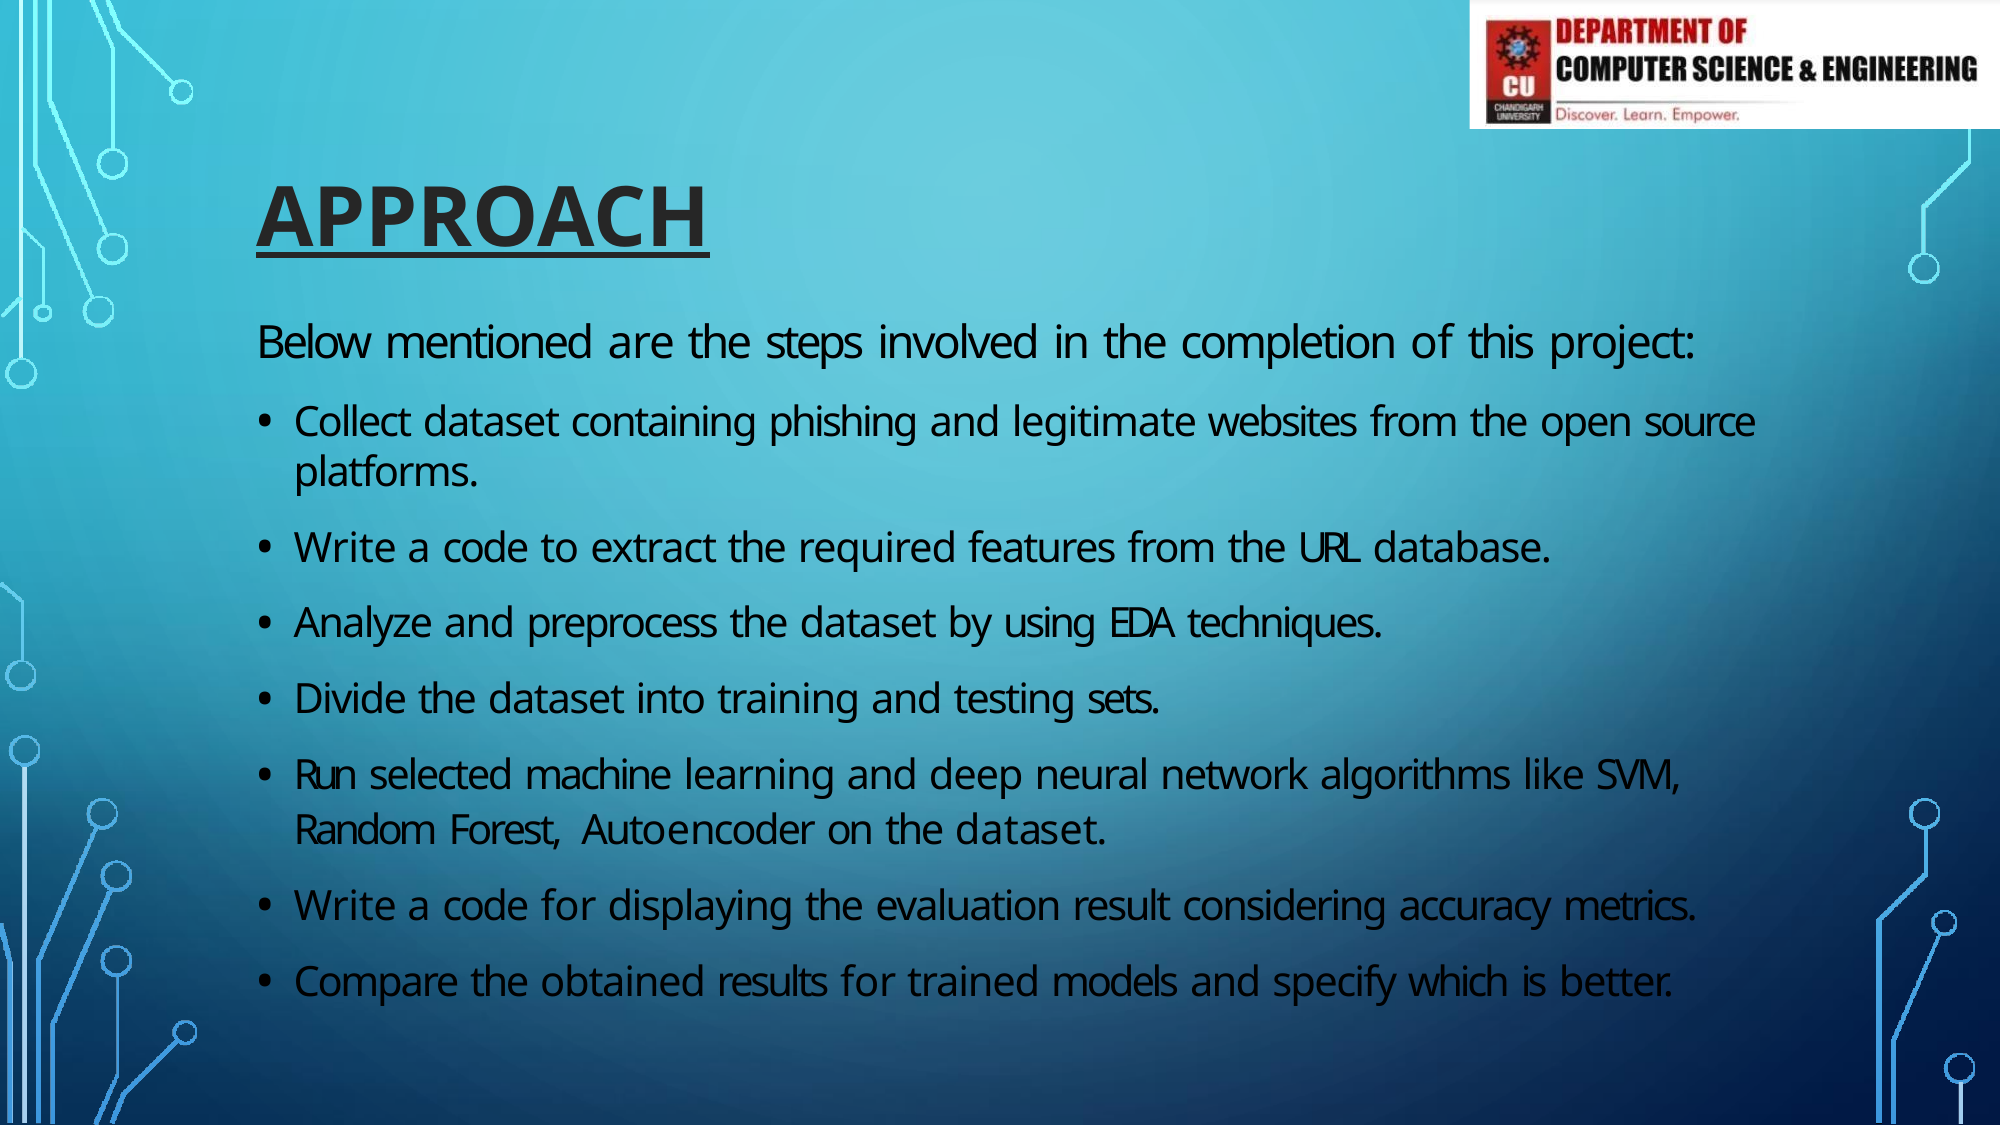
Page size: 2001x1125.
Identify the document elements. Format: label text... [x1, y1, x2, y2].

title APPROACH [253, 160, 738, 297]
picture [0, 0, 2000, 1125]
text_box Below mentioned are the steps involved in the completion of this project: Collect dataset containing phishing and legitimate websites from the open source platforms. Write a code to extract the required features from the URL database. Analyze and preprocess the dataset by using EDA techniques. Divide the dataset into training and testing sets. Run selected machine learning and deep neural network algorithms like SVM, Random Forest, Autoencoder on the dataset. Write a code for displaying the evaluation result considering accuracy metrics. Compare the obtained results for trained models and specify which is better. [253, 297, 1836, 1005]
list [1469, 0, 2000, 129]
